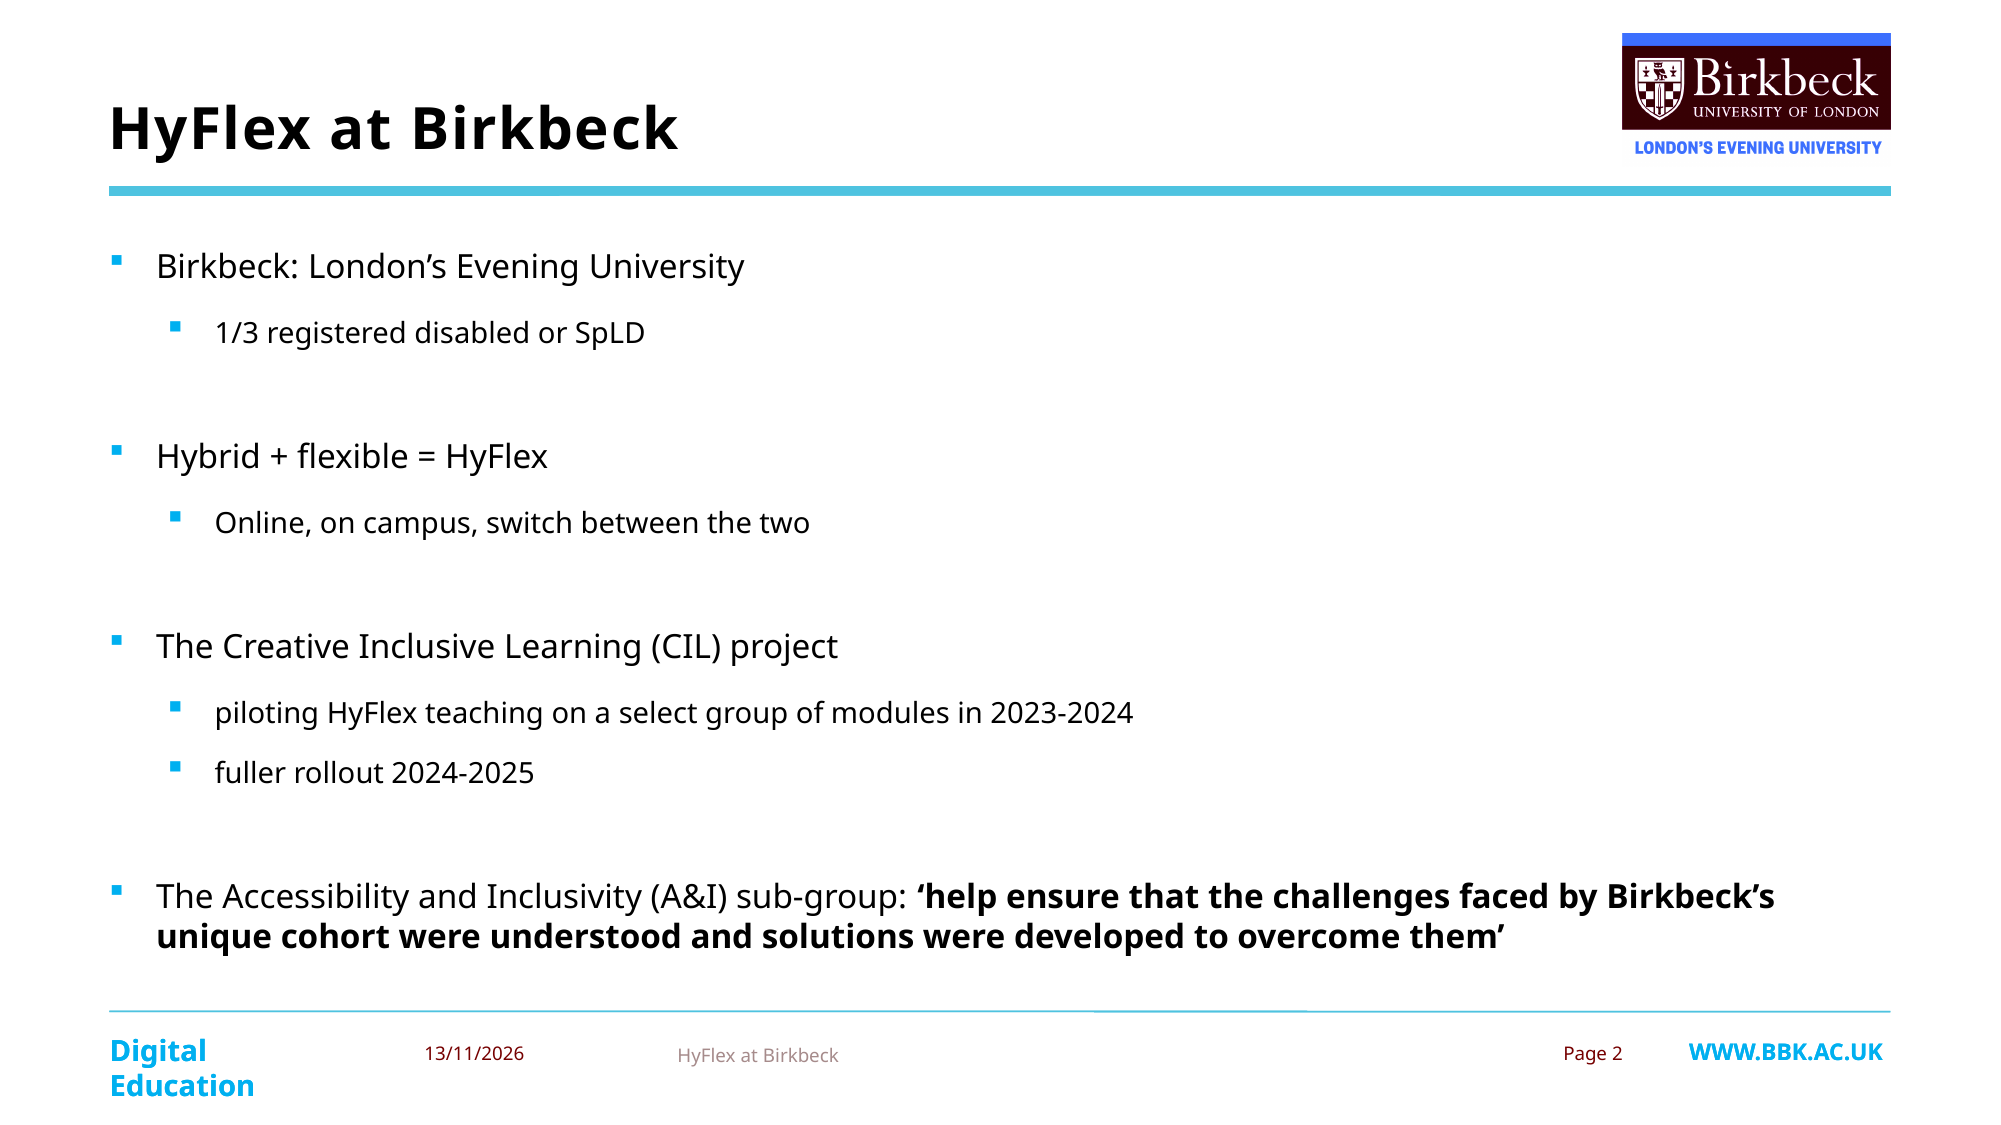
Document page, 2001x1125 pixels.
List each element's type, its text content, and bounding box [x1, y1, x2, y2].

title HyFlex at Birkbeck [108, 81, 1603, 233]
list Birkbeck: London’s Evening University 1/3 registered disabled or SpLD Hybrid + flexible = HyFlex Online, on campus, switch between the two The Creative Inclusive Learning (CIL) project piloting HyFlex teaching on a select group of modules in 2023-2024 fuller rollout 2024-2025 The Accessibility and Inclusivity (A&I) sub-group: ‘help ensure that the challenges faced by Birkbeck’s unique cohort were understood and solutions were developed to overcome them’ [109, 233, 1891, 999]
footer HyFlex at Birkbeck [662, 1036, 1338, 1096]
picture [1622, 33, 1891, 167]
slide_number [409, 1034, 549, 1076]
slide_number Page 2 [1484, 1034, 1638, 1076]
